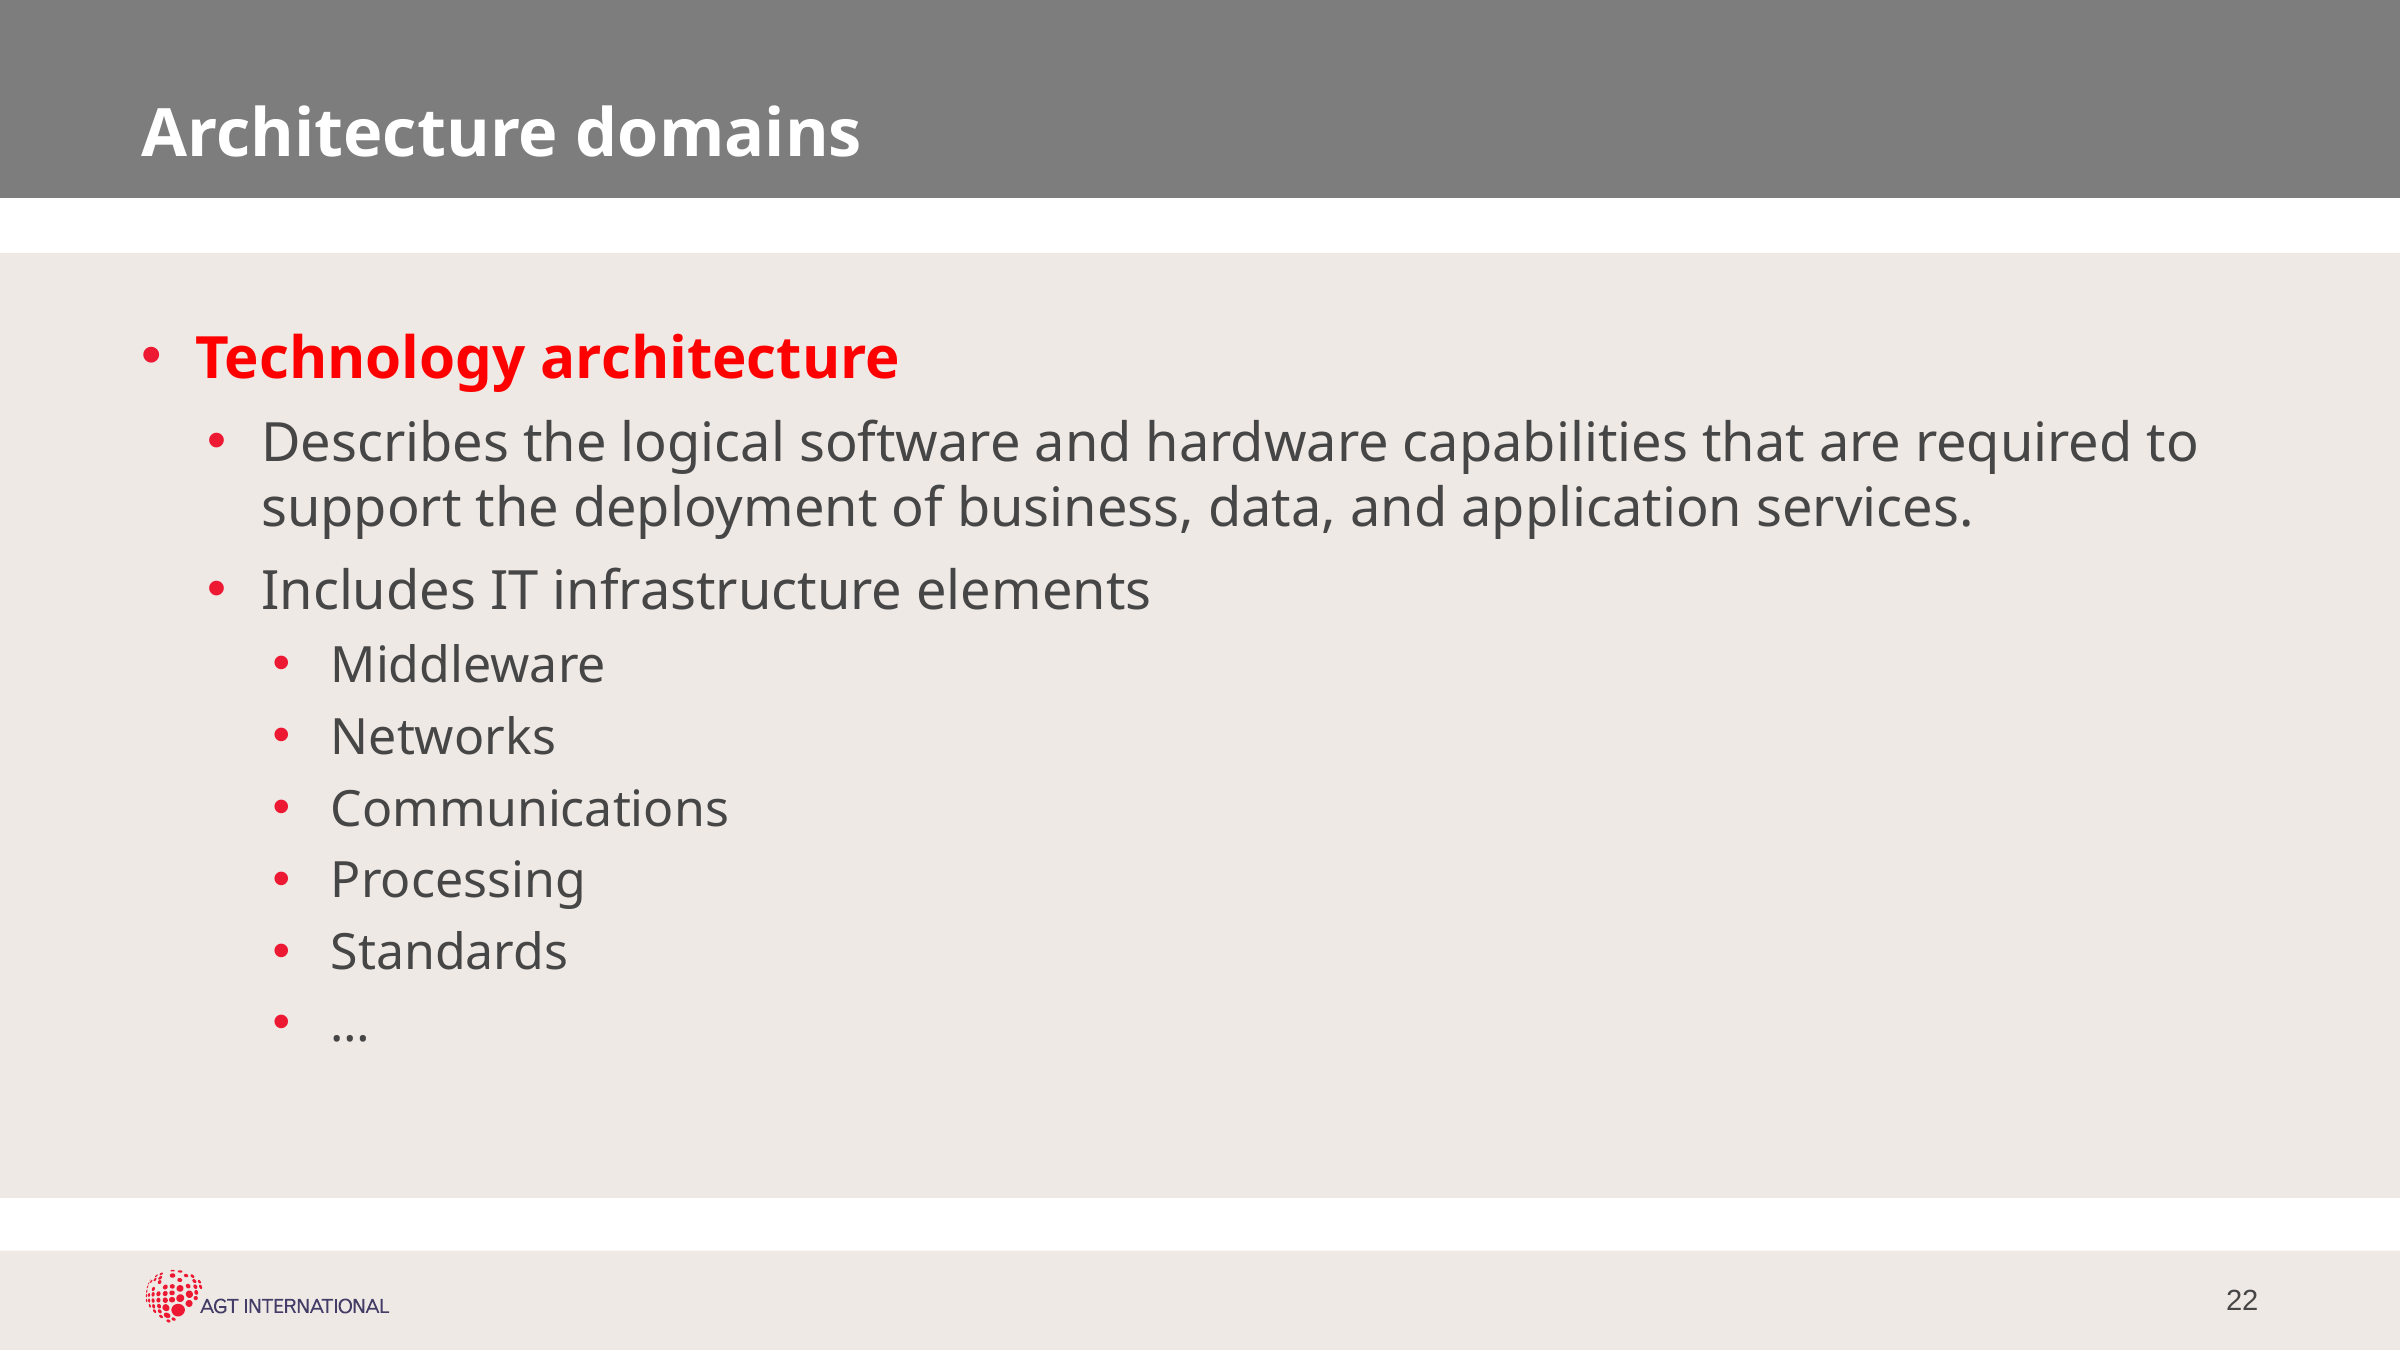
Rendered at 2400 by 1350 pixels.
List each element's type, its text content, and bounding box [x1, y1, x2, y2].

list Technology architecture Describes the logical software and hardware capabilities that are required to support the deployment of business, data, and application services. Includes IT infrastructure elements Middleware Networks Communications Processing Standards … [120, 309, 2258, 1140]
title Architecture domains [120, 69, 2253, 180]
